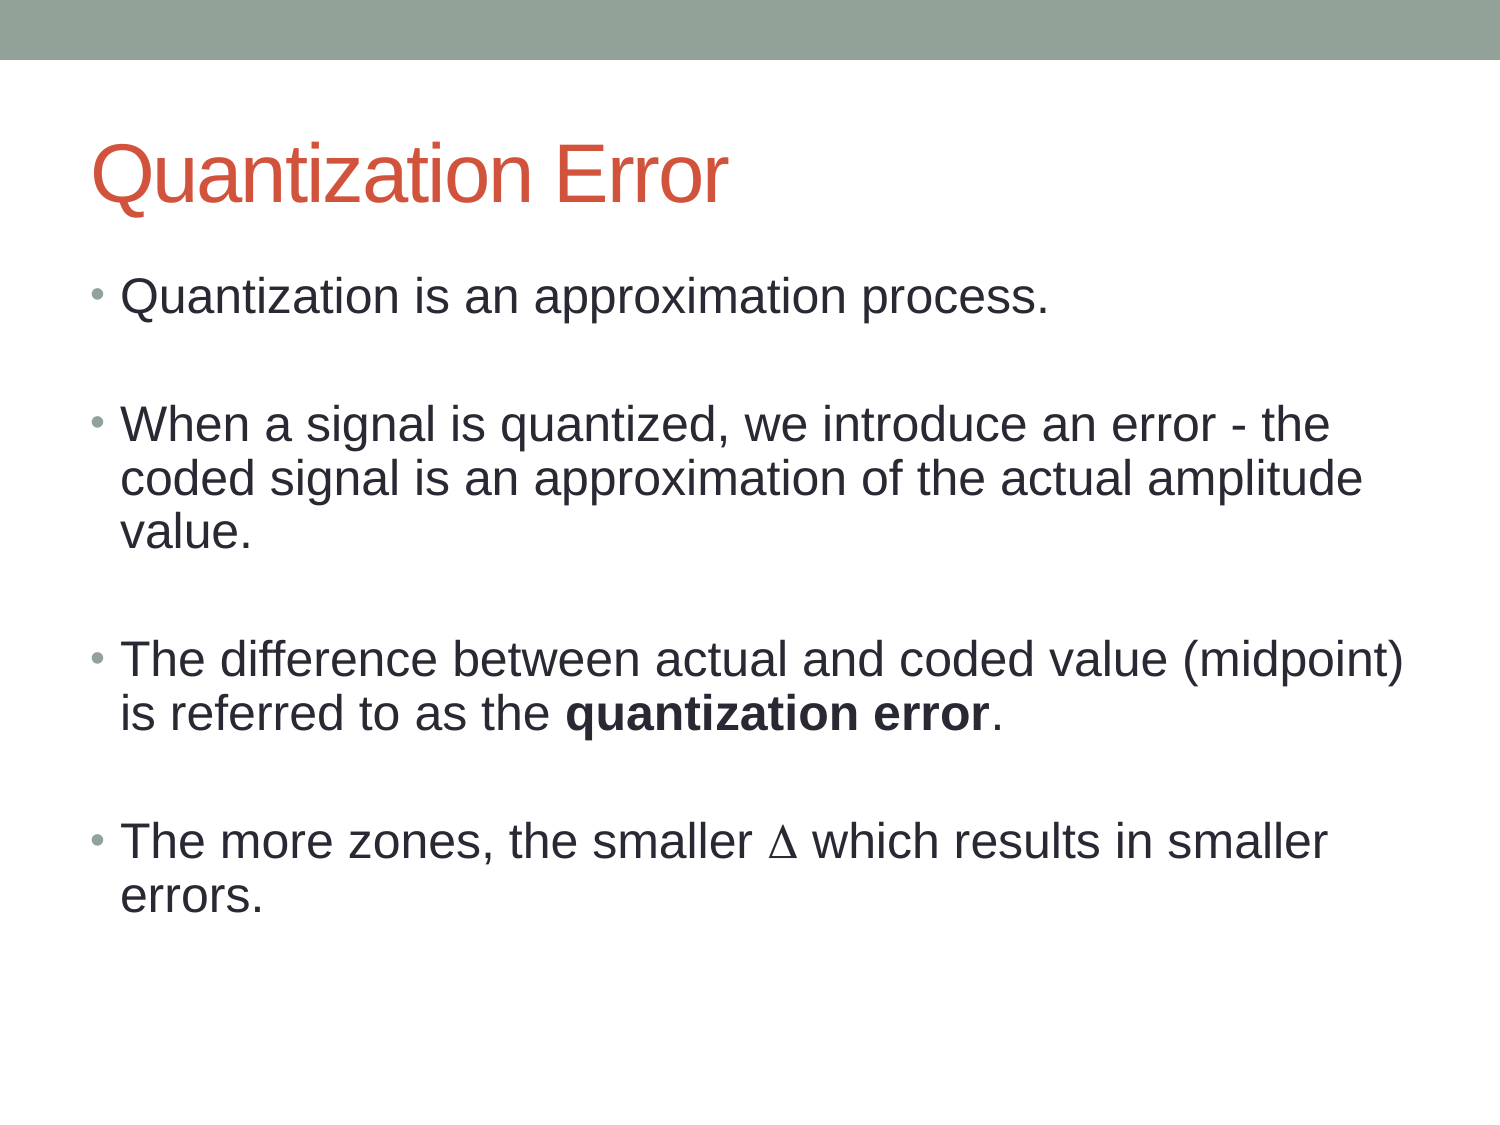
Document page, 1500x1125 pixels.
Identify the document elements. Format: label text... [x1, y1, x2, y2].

list Quantization is an approximation process. When a signal is quantized, we introduce an error - the coded signal is an approximation of the actual amplitude value. The difference between actual and coded value (midpoint) is referred to as the quantization error. The more zones, the smaller  which results in smaller errors. [75, 262, 1425, 1063]
title Quantization Error [75, 87, 1425, 250]
